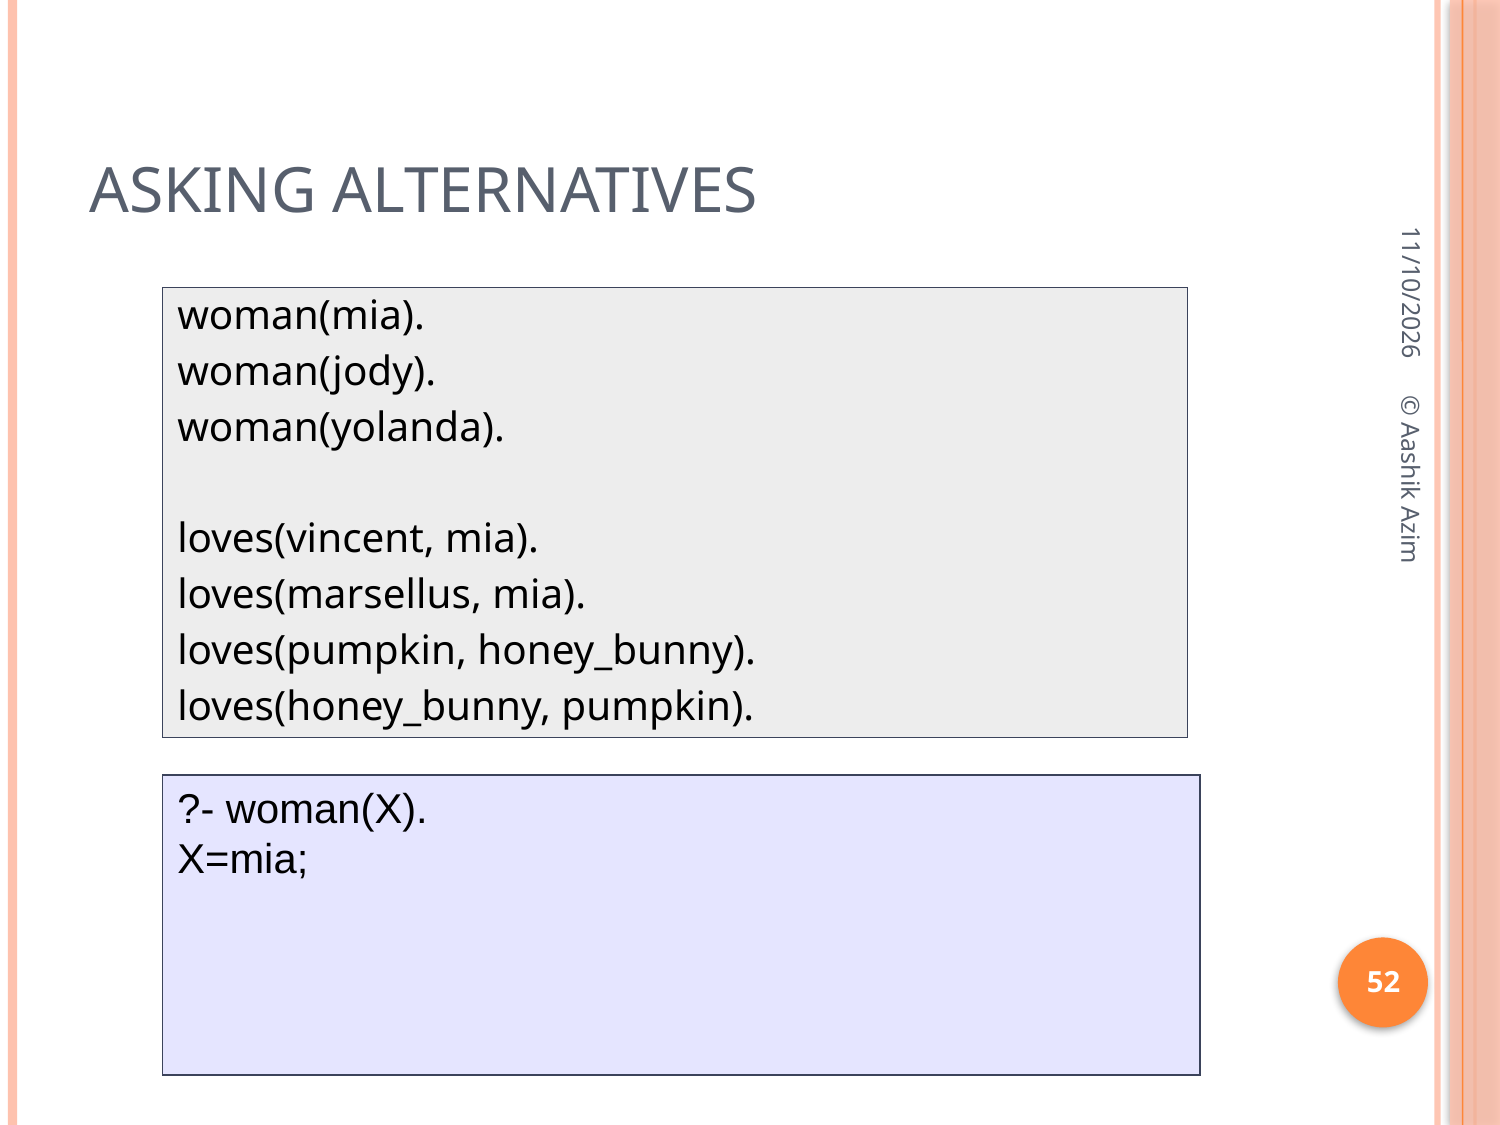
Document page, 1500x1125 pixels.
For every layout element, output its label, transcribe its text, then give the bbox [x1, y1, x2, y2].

slide_number 52 [1333, 940, 1434, 1027]
title Asking Alternatives [75, 45, 1300, 233]
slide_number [1378, 43, 1442, 374]
footer © Aashik Azim [1379, 380, 1440, 906]
text_box ?- woman(X). X=mia; [162, 774, 1200, 1075]
list woman(mia). woman(jody). woman(yolanda). loves(vincent, mia). loves(marsellus, mia). loves(pumpkin, honey_bunny). loves(honey_bunny, pumpkin). [162, 287, 1188, 738]
